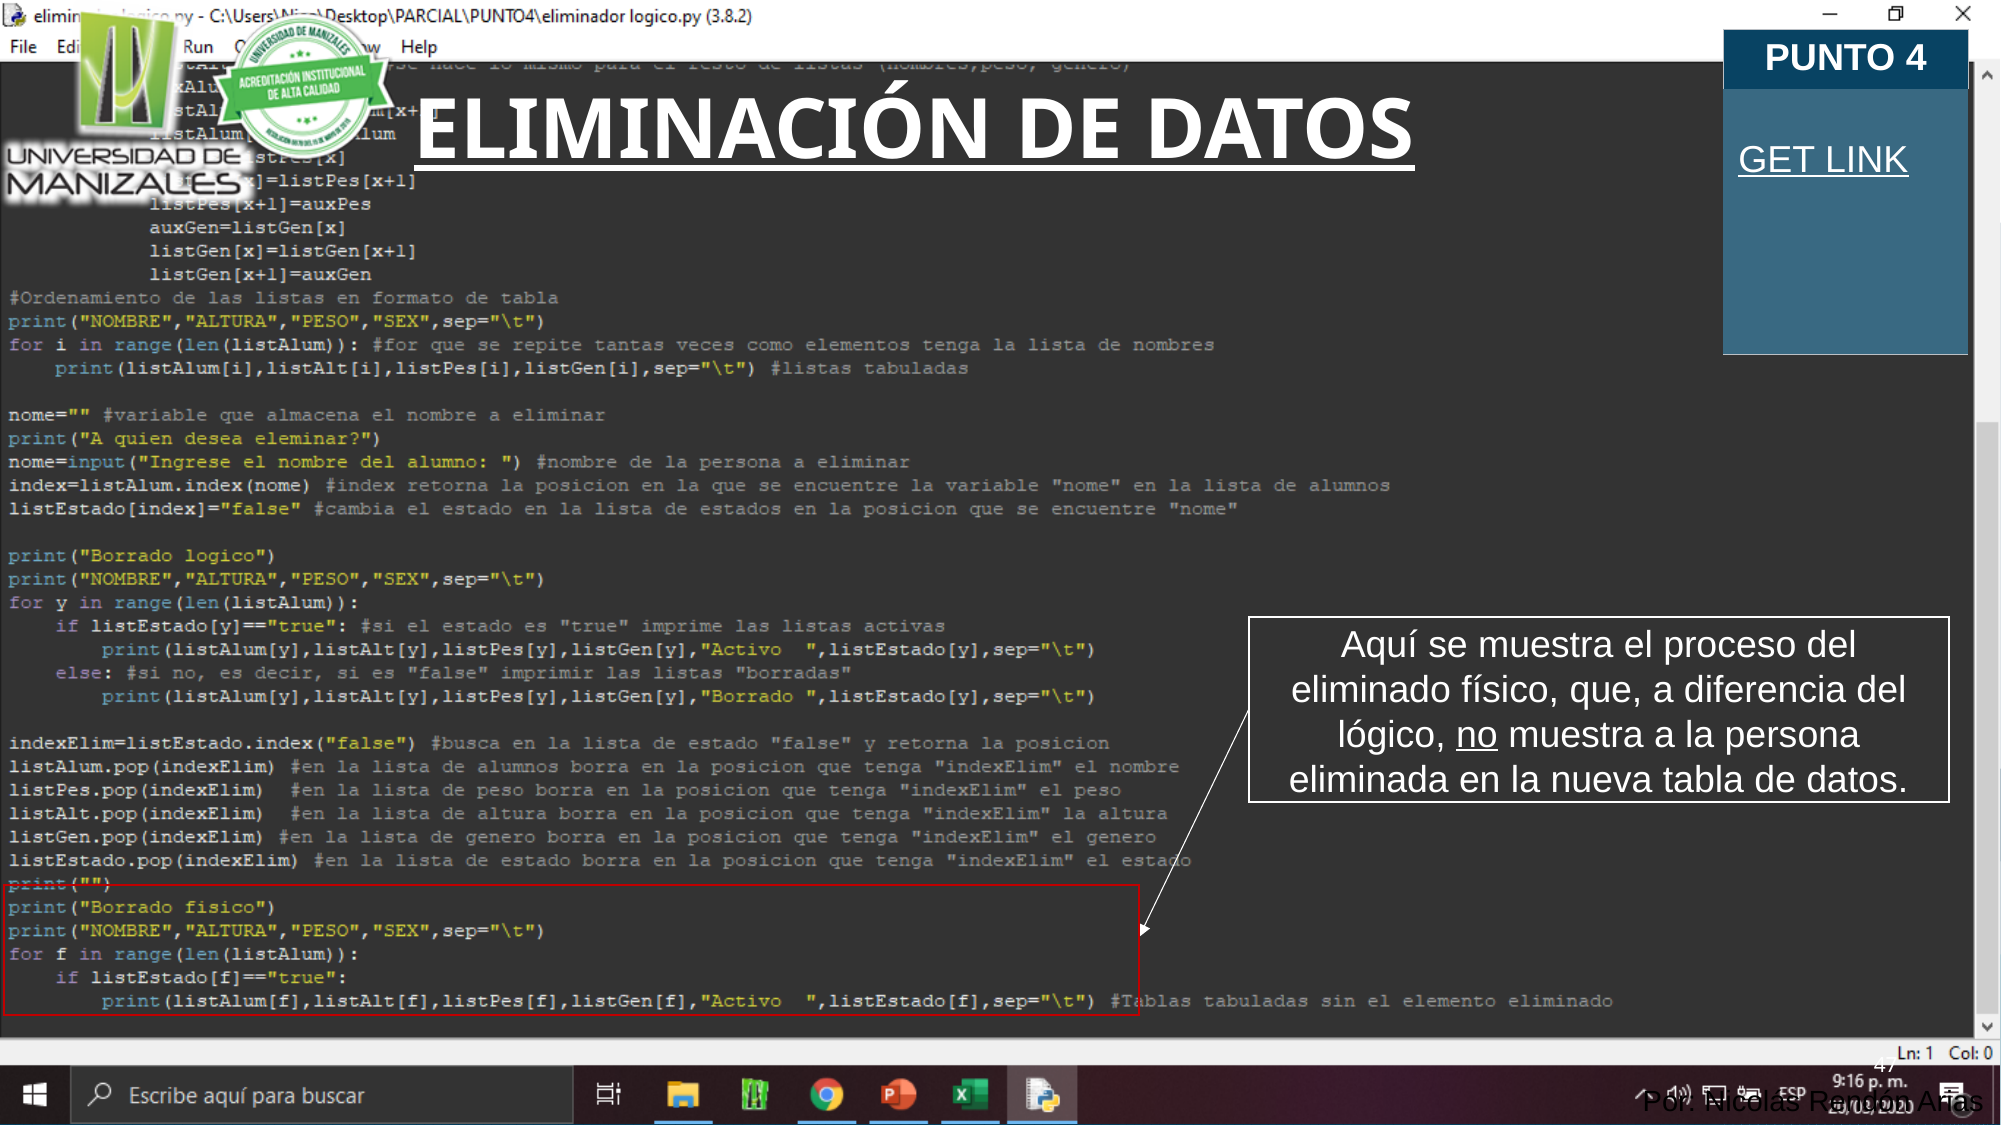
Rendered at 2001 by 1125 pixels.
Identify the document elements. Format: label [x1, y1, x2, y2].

picture [0, 0, 2000, 1125]
text_box [1139, 709, 1249, 937]
